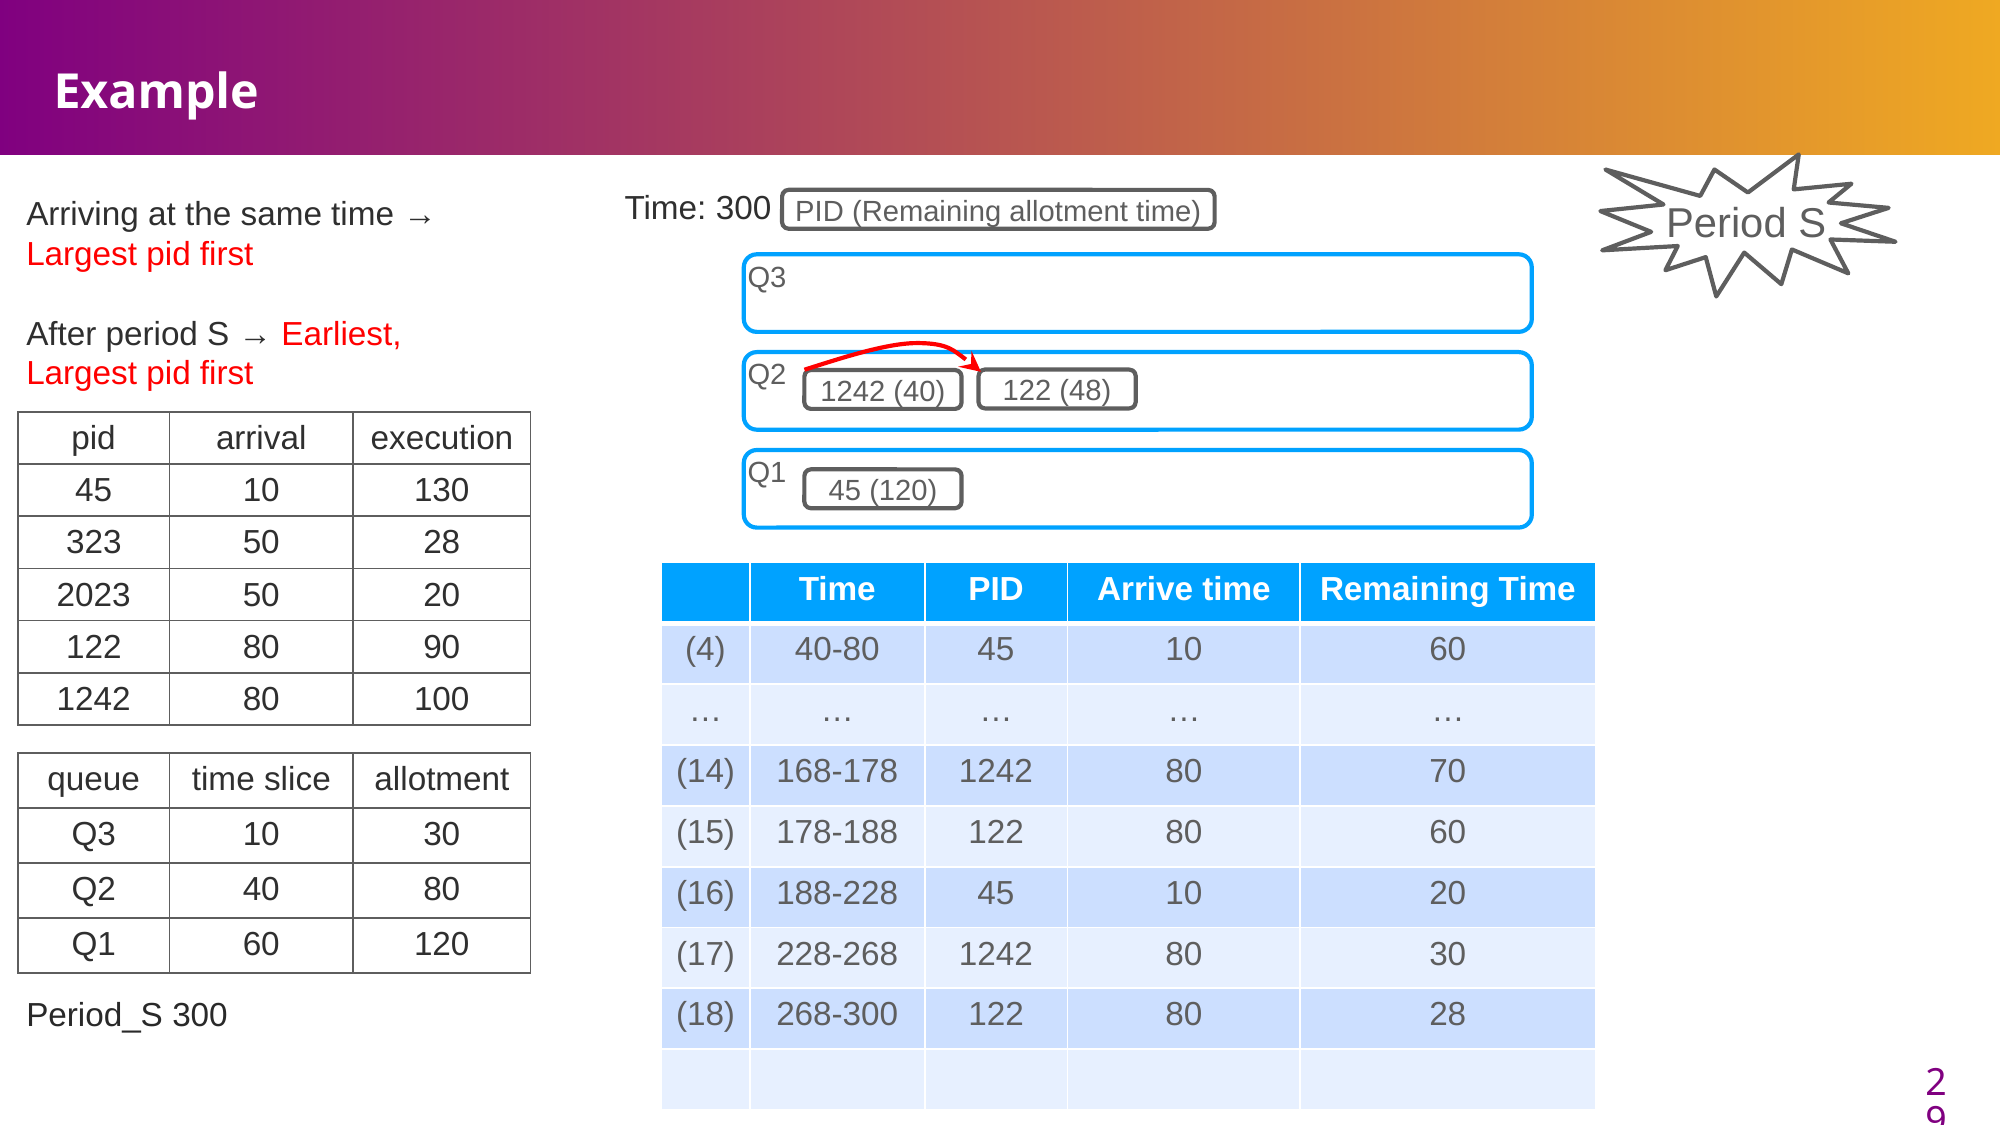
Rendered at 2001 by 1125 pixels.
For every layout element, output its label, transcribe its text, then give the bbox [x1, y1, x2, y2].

text_box 1242 (40) [802, 370, 964, 411]
table_cell [751, 1050, 924, 1109]
table_cell 100 [354, 674, 530, 724]
table_cell Q1 [19, 919, 169, 972]
table_cell [662, 1050, 749, 1109]
table_cell 1242 [19, 674, 169, 724]
table_cell 122 [926, 807, 1067, 866]
table_cell 45 [19, 465, 169, 515]
table_cell Q3 [19, 809, 169, 862]
table_cell 20 [1301, 868, 1595, 927]
text_box 122 (48) [976, 367, 1138, 411]
table_cell (18) [662, 989, 749, 1048]
table_cell Q2 [19, 864, 169, 917]
title Example [44, 0, 1784, 155]
table_cell 28 [354, 517, 530, 568]
table_cell 20 [354, 569, 530, 620]
table_cell 80 [1068, 928, 1299, 987]
table_cell [1068, 1050, 1299, 1109]
table_cell 10 [1977, 0, 1982, 154]
table_header Time [751, 563, 924, 621]
table_cell 80 [354, 864, 530, 917]
table_cell 45 [926, 868, 1067, 927]
table_cell 30 [1301, 928, 1595, 987]
text_box PID (Remaining allotment time) [779, 187, 1217, 231]
text_box Period_S 300 [17, 984, 528, 1042]
text_box Q1 [741, 447, 1534, 530]
table_cell 40-80 [751, 626, 924, 683]
text_box Period S [1598, 152, 1898, 299]
table_header pid [19, 413, 169, 463]
table_cell 122 [19, 621, 169, 672]
table_cell 70 [1301, 746, 1595, 805]
table_cell … [1301, 685, 1595, 744]
text_box [804, 342, 981, 372]
table_cell [1301, 1050, 1595, 1109]
table_cell 40 [170, 864, 352, 917]
table_cell 80 [170, 621, 352, 672]
table_cell 90 [354, 621, 530, 672]
text_box Time: 300 [616, 177, 1127, 235]
table_cell (15) [662, 807, 749, 866]
table_cell 178-188 [751, 807, 924, 866]
table_cell 45 [926, 626, 1067, 683]
table_cell [926, 1050, 1067, 1109]
table_cell 228-268 [751, 928, 924, 987]
table_cell 1242 [926, 746, 1067, 805]
table_cell 130 [354, 465, 530, 515]
table_cell 268-300 [751, 989, 924, 1048]
table_cell (14) [662, 746, 749, 805]
table_cell 323 [19, 517, 169, 568]
table_cell … [926, 685, 1067, 744]
table_cell 80 [1068, 989, 1299, 1048]
table_cell (17) [662, 928, 749, 987]
table_cell 80 [1068, 746, 1299, 805]
table_cell 80 [170, 674, 352, 724]
table_header execution [354, 413, 530, 463]
table_cell … [1068, 685, 1299, 744]
table_cell 10 [170, 465, 352, 515]
text_box Q3 [741, 252, 1534, 334]
table_cell 50 [170, 569, 352, 620]
table_cell 122 [926, 989, 1067, 1048]
table_header Remaining Time [1301, 563, 1595, 621]
table_cell 60 [1301, 807, 1595, 866]
table_header Arrive time [1068, 563, 1299, 621]
table_cell 60 [170, 919, 352, 972]
table_cell 50 [170, 517, 352, 568]
text_box Q2 [741, 349, 1534, 432]
table_header arrival [170, 413, 352, 463]
slide_number 29 [1916, 1049, 1954, 1113]
table_header time slice [170, 754, 352, 807]
text_box 45 (120) [802, 467, 964, 511]
table_cell 188-228 [751, 868, 924, 927]
table_header [662, 563, 749, 621]
table_cell (16) [662, 868, 749, 927]
table_cell 30 [354, 809, 530, 862]
text_box Arriving at the same time → Largest pid first After period S → Earliest, Largest pid first [17, 183, 528, 400]
table_header queue [19, 754, 169, 807]
table_cell (4) [662, 626, 749, 683]
table_cell 168-178 [751, 746, 924, 805]
table_cell 10 [1068, 868, 1299, 927]
table_cell 120 [354, 919, 530, 972]
table_cell 10 [170, 809, 352, 862]
table_cell … [751, 685, 924, 744]
table_cell 2023 [19, 569, 169, 620]
table_cell 80 [1068, 807, 1299, 866]
table_cell 28 [1301, 989, 1595, 1048]
table_header allotment [354, 754, 530, 807]
table_cell 1242 [926, 928, 1067, 987]
table_cell 60 [1301, 626, 1595, 683]
table_cell 10 [1068, 626, 1299, 683]
table_cell … [662, 685, 749, 744]
table_header PID [926, 563, 1067, 621]
